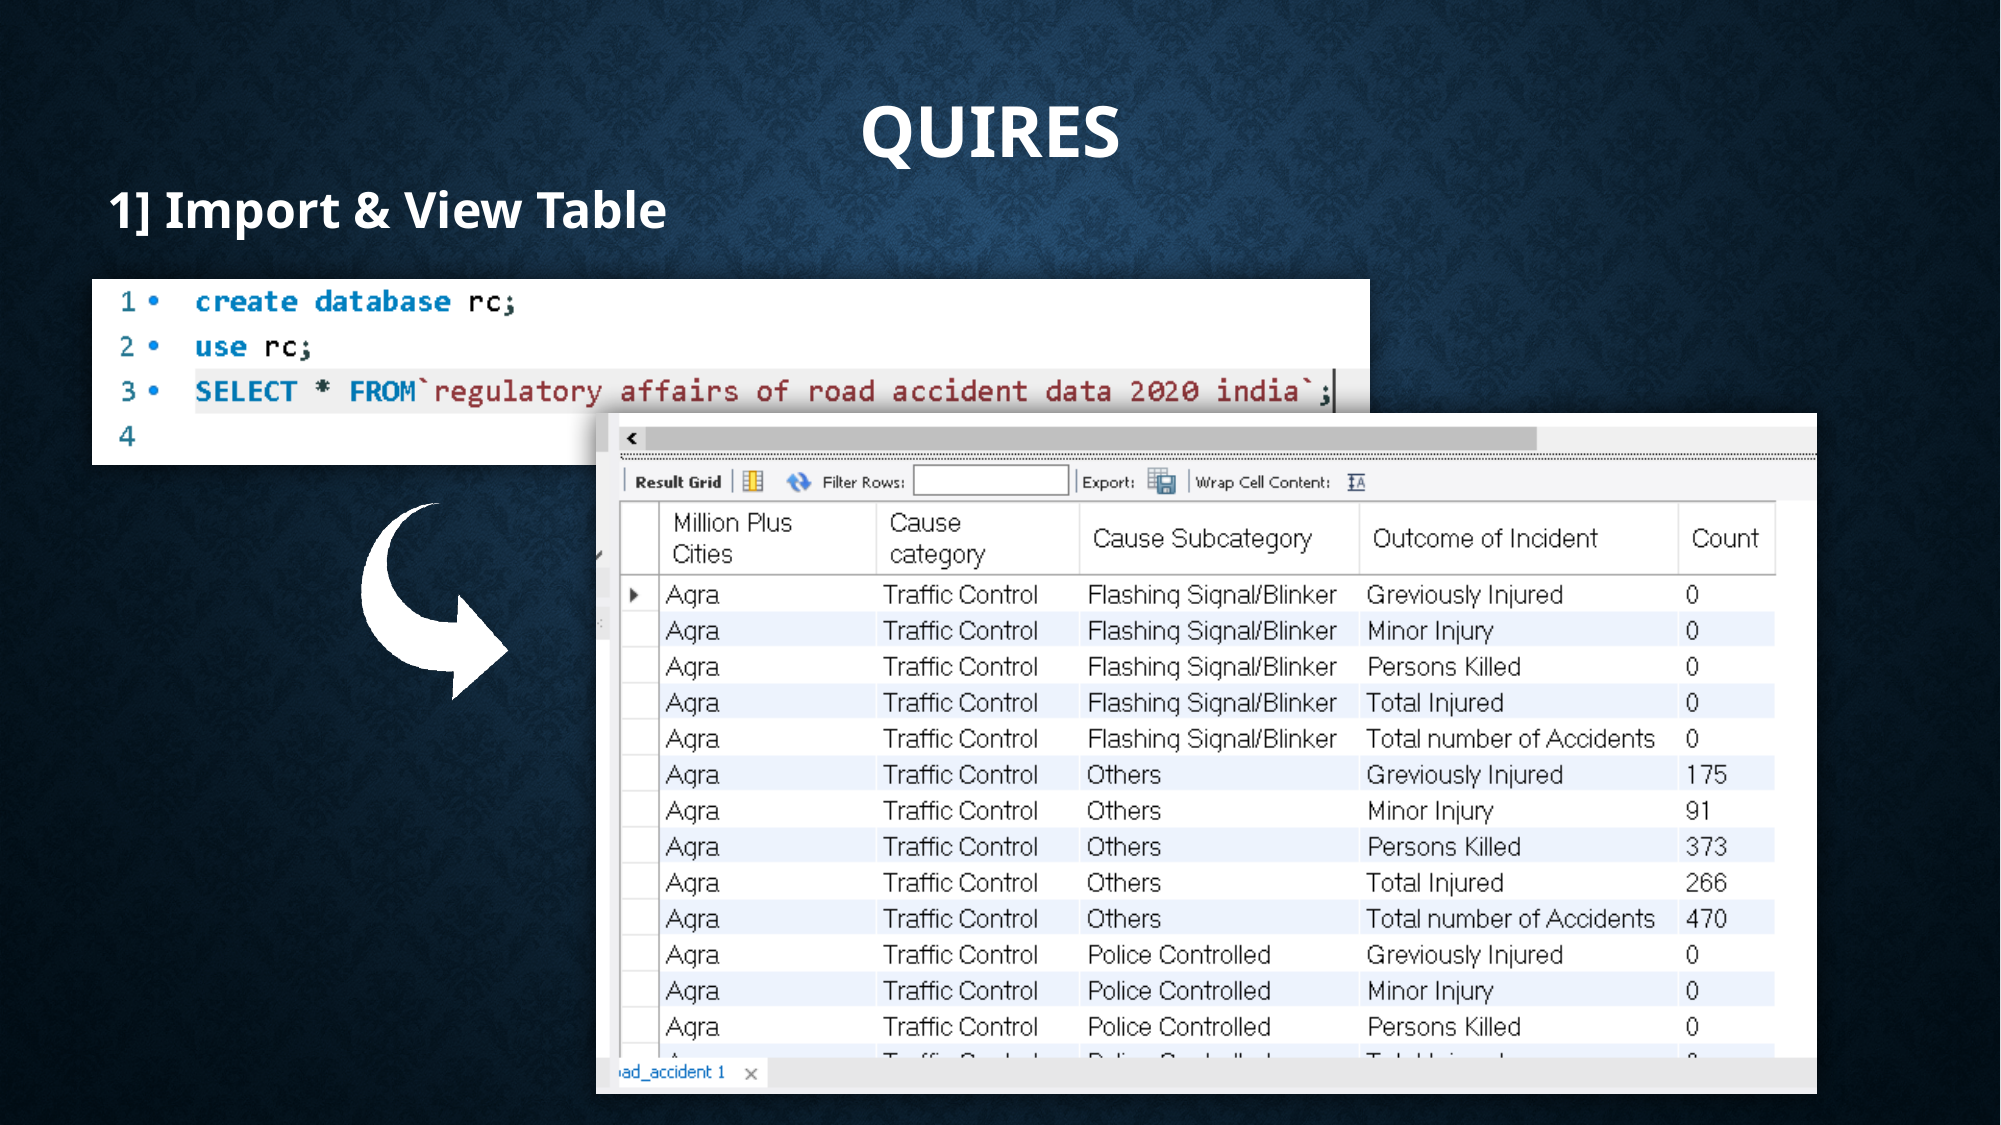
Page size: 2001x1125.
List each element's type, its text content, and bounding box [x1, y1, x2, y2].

picture [327, 488, 553, 715]
title Quires [137, 59, 1863, 209]
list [91, 278, 1370, 466]
text_box 1] Import & View Table [92, 171, 1093, 246]
picture [596, 413, 1818, 1094]
